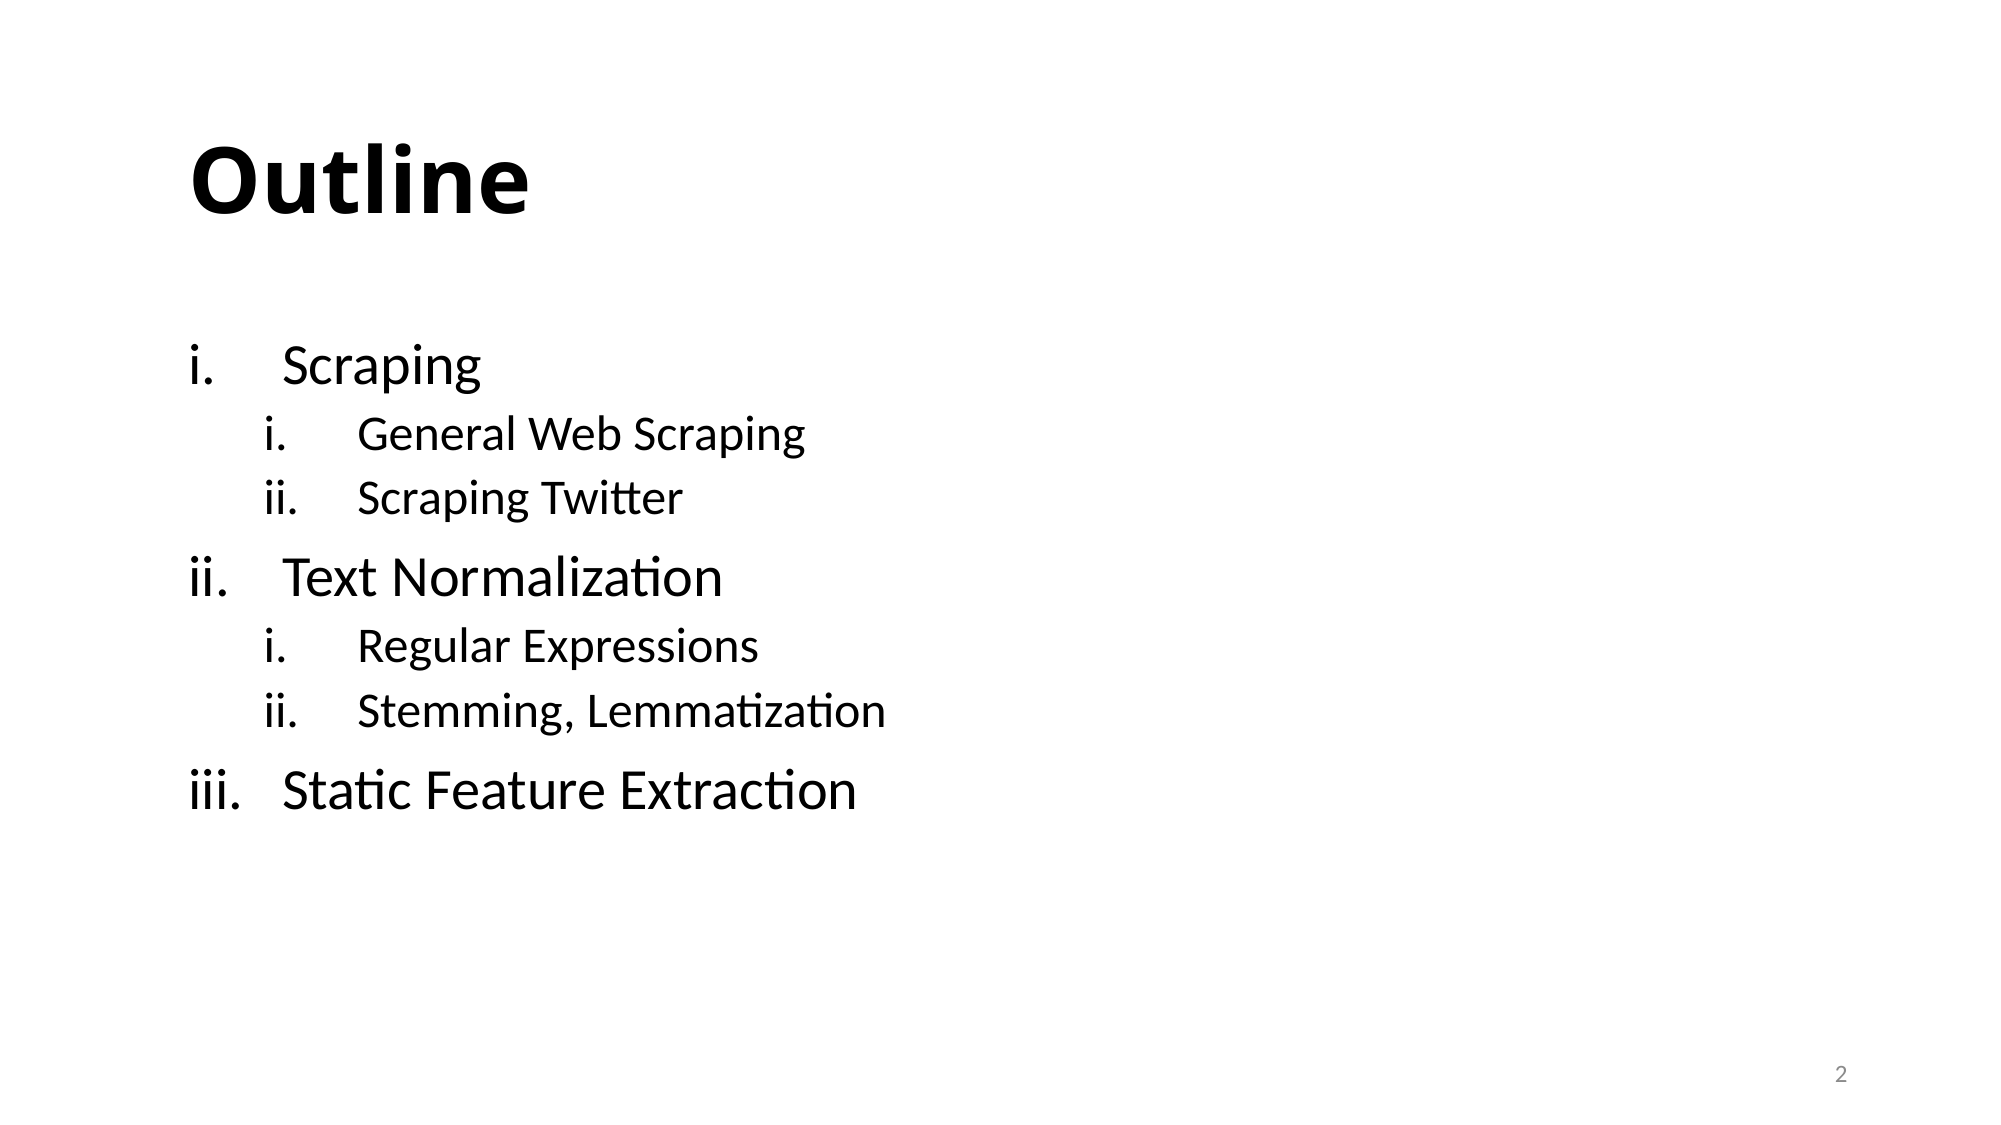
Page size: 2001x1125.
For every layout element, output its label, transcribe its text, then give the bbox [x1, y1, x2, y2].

list Scraping General Web Scraping Scraping Twitter Text Normalization Regular Expressions Stemming, Lemmatization Static Feature Extraction [173, 326, 1863, 1014]
title Outline [173, 90, 1863, 278]
slide_number 2 [1412, 1042, 1863, 1103]
